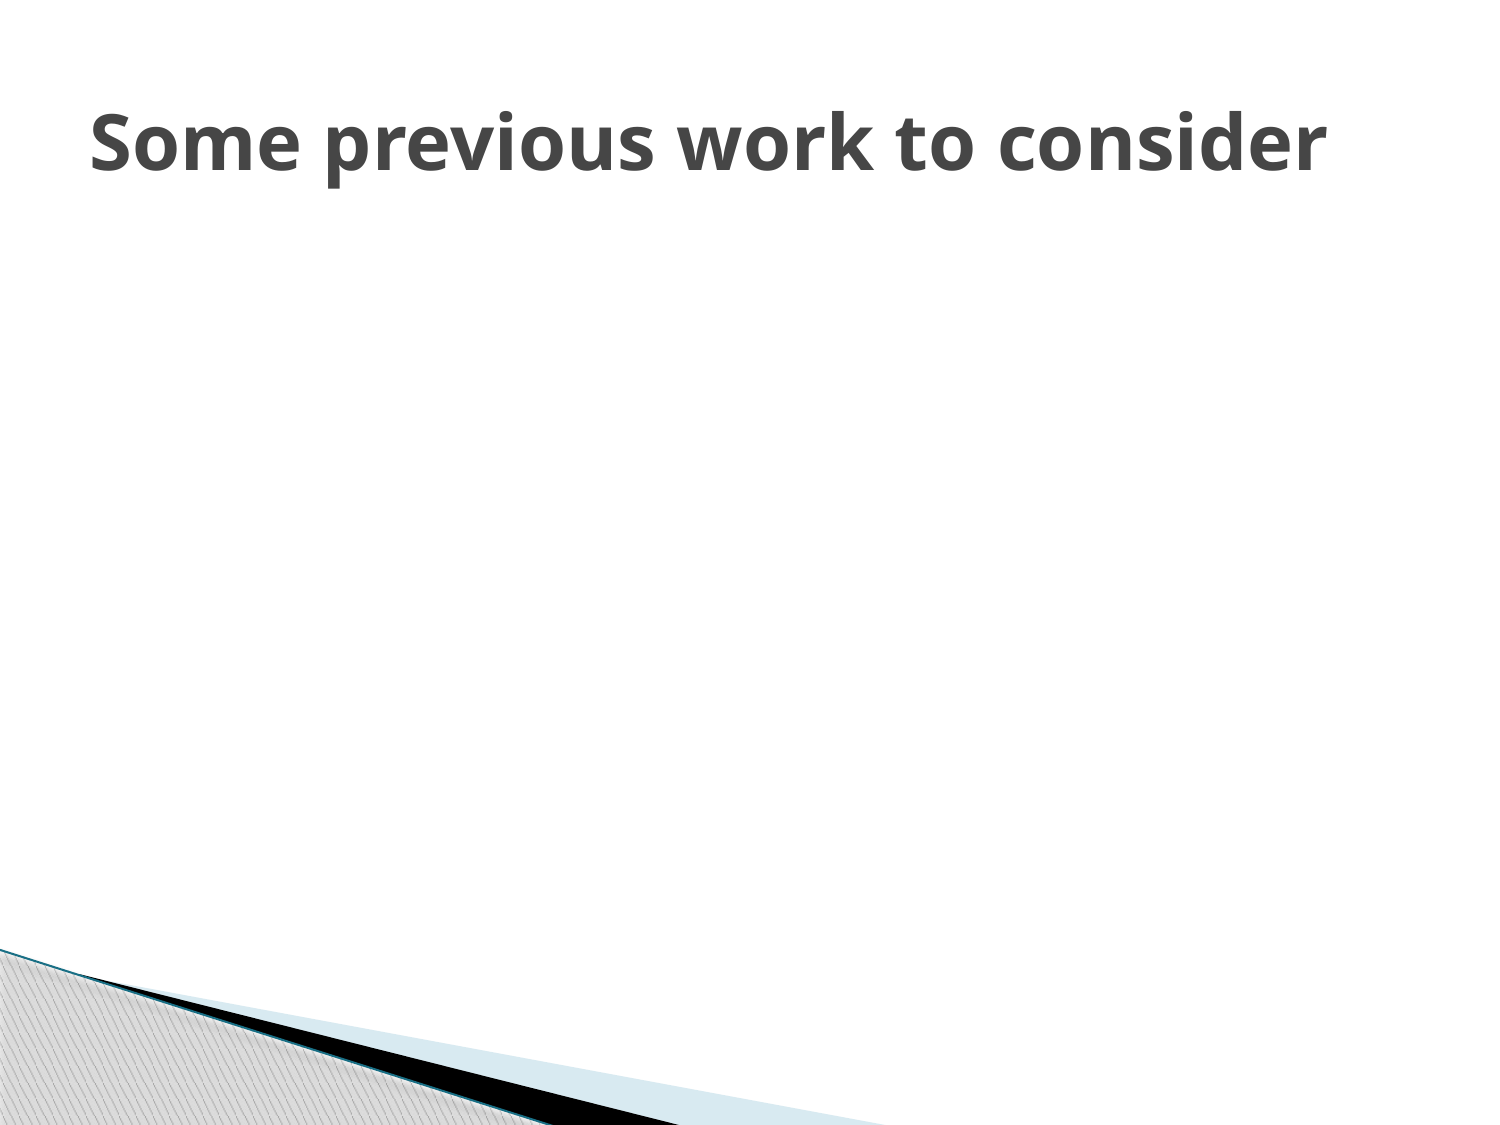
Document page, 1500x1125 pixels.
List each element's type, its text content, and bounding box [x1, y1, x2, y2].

title Some previous work to consider [75, 45, 1425, 233]
